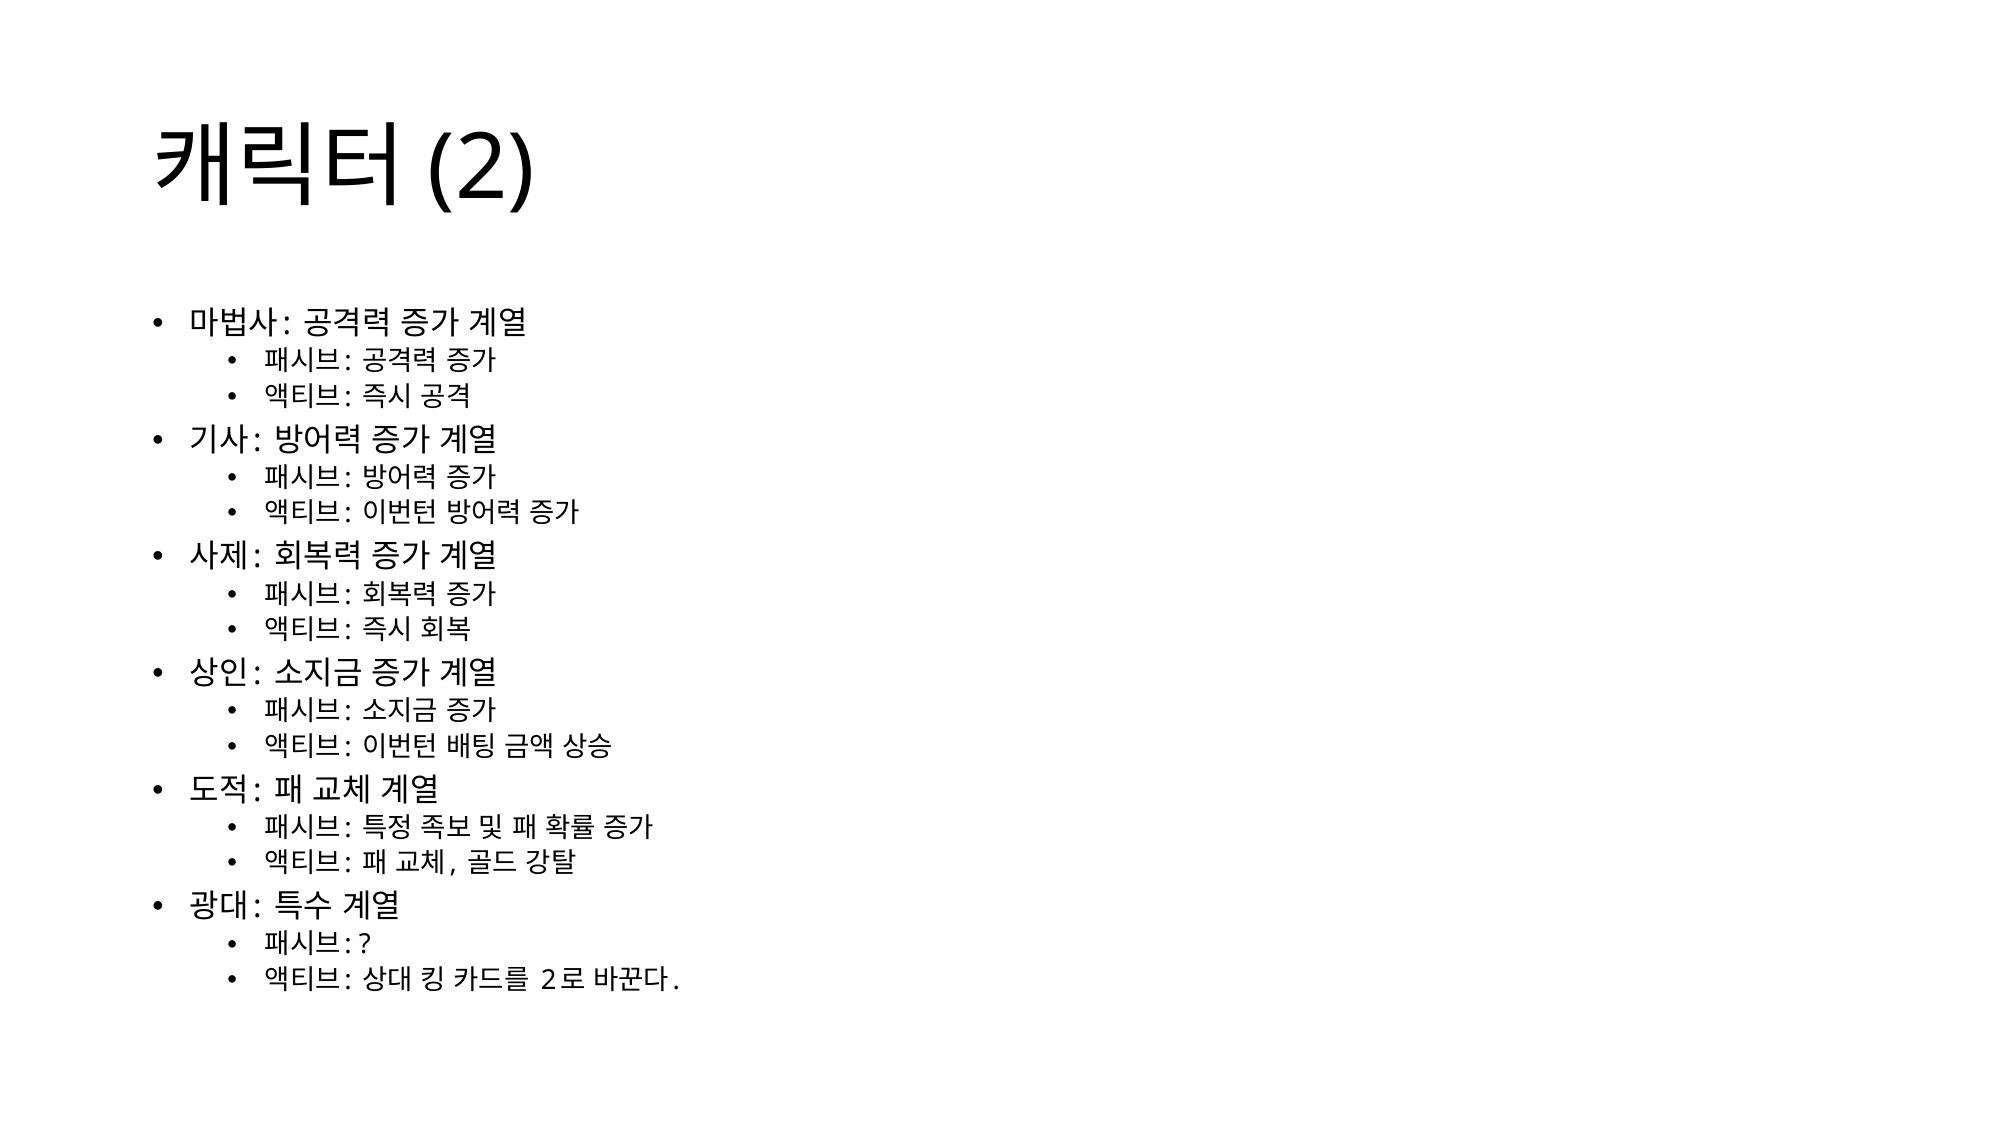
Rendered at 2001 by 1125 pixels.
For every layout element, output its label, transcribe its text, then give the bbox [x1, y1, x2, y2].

title 캐릭터(2) [137, 59, 1863, 278]
list 마법사: 공격력 증가 계열 패시브: 공격력 증가 액티브: 즉시 공격 기사: 방어력 증가 계열 패시브: 방어력 증가 액티브: 이번턴 방어력 증가 사제: 회복력 증가 계열 패시브: 회복력 증가 액티브: 즉시 회복 상인: 소지금 증가 계열 패시브: 소지금 증가 액티브: 이번턴 배팅 금액 상승 도적: 패 교체 계열 패시브: 특정 족보 및 패 확률 증가 액티브: 패 교체, 골드 강탈 광대: 특수 계열 패시브: ? 액티브: 상대 킹 카드를 2로 바꾼다. [137, 299, 1863, 1014]
